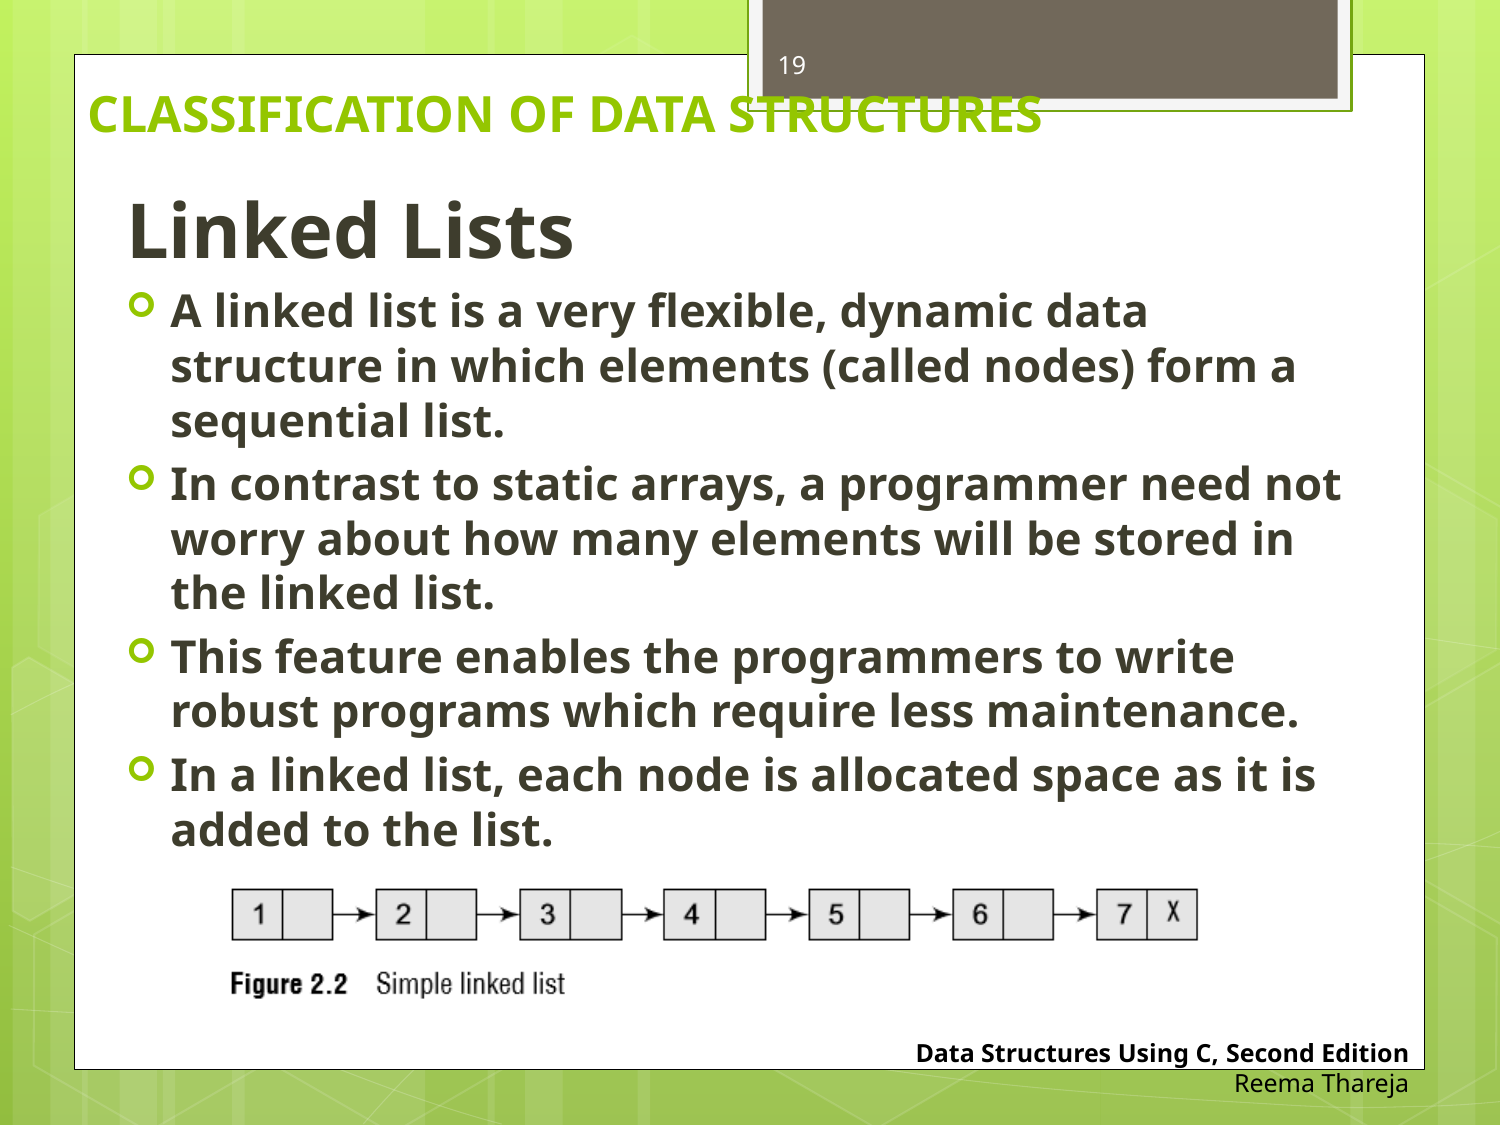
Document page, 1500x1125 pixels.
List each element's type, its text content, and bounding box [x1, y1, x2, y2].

footer Data Structures Using C, Second Edition Reema Thareja [849, 1037, 1425, 1098]
list Linked Lists A linked list is a very flexible, dynamic data structure in which elements (called nodes) form a sequential list. In contrast to static arrays, a programmer need not worry about how many elements will be stored in the linked list. This feature enables the programmers to write robust programs which require less maintenance. In a linked list, each node is allocated space as it is added to the list. [99, 174, 1388, 868]
slide_number 19 [762, 36, 982, 97]
title CLASSIFICATION OF DATA STRUCTURES [72, 37, 1225, 150]
picture [206, 866, 1220, 1013]
